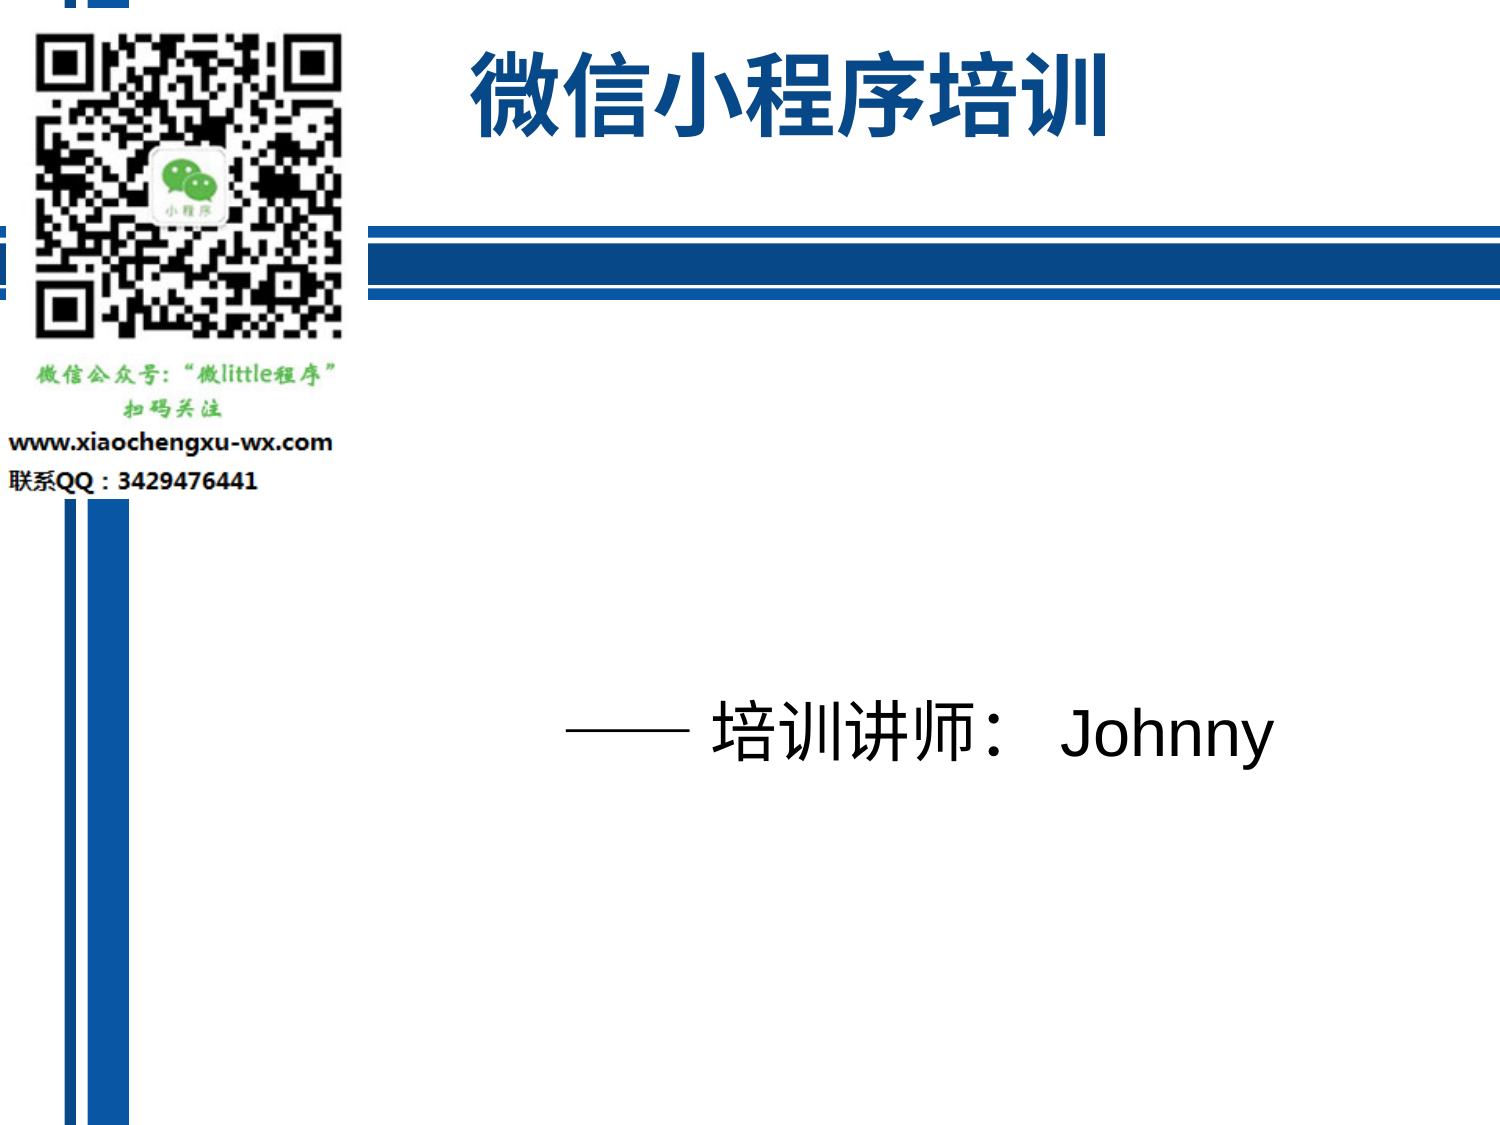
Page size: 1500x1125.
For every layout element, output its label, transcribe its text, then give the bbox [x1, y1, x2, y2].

title 微信小程序培训 [152, 0, 1429, 236]
subtitle ——培训讲师：Johnny [265, 637, 1316, 823]
picture [6, 8, 369, 499]
